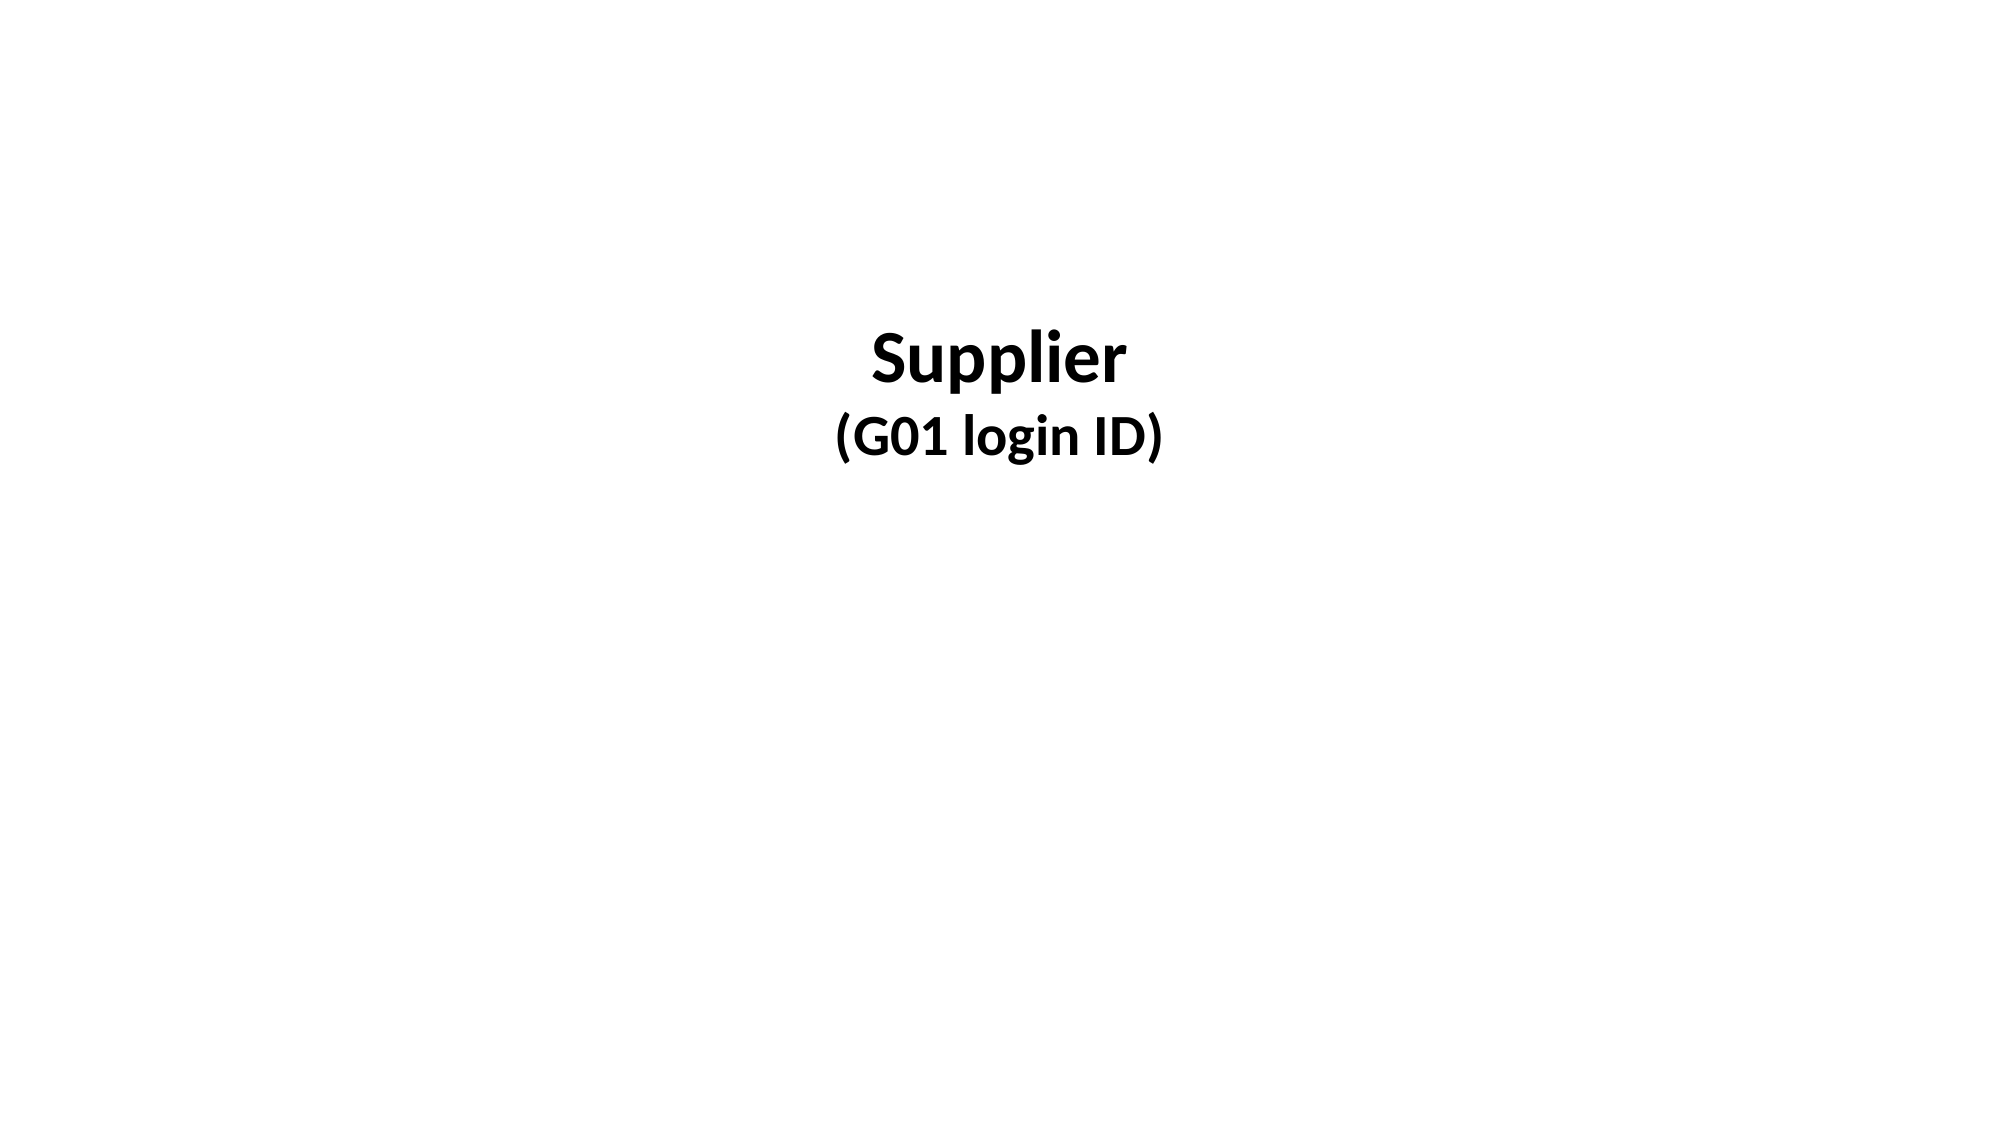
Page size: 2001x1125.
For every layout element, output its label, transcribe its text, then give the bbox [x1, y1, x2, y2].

text_box Supplier (G01 login ID) [690, 299, 1310, 475]
